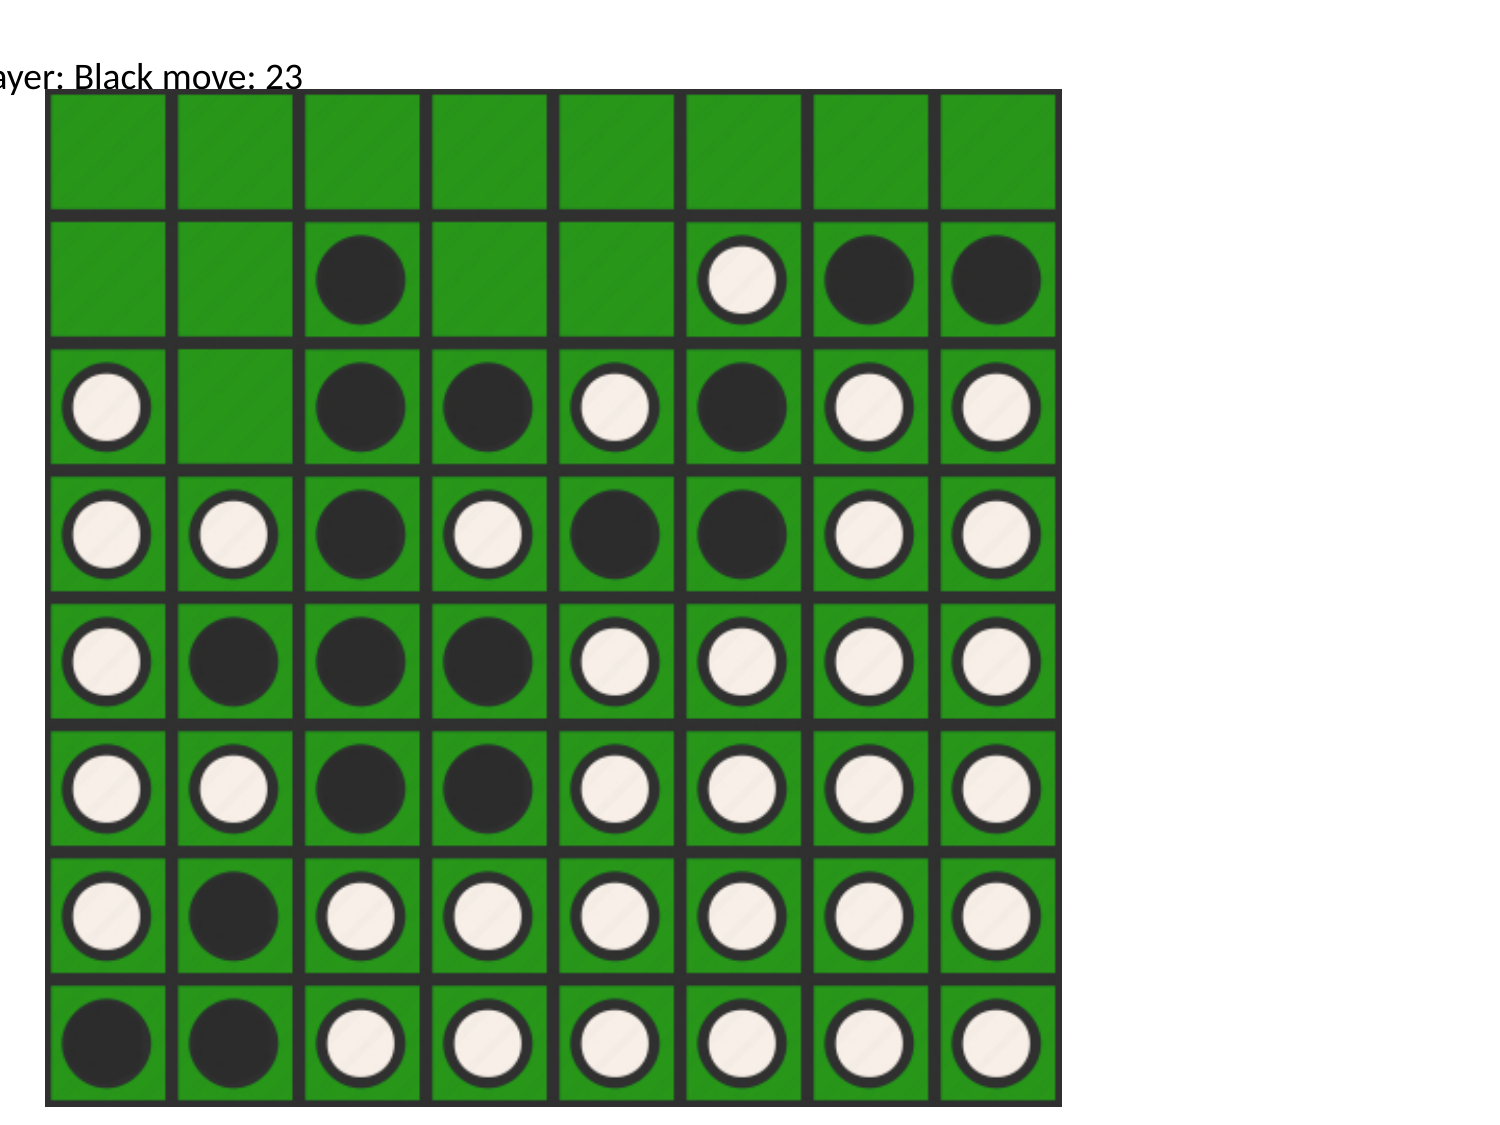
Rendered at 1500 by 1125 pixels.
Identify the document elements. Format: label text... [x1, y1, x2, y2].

text_box turn: 47 player: Black move: 23 [0, 44, 319, 105]
picture [44, 89, 1062, 1107]
